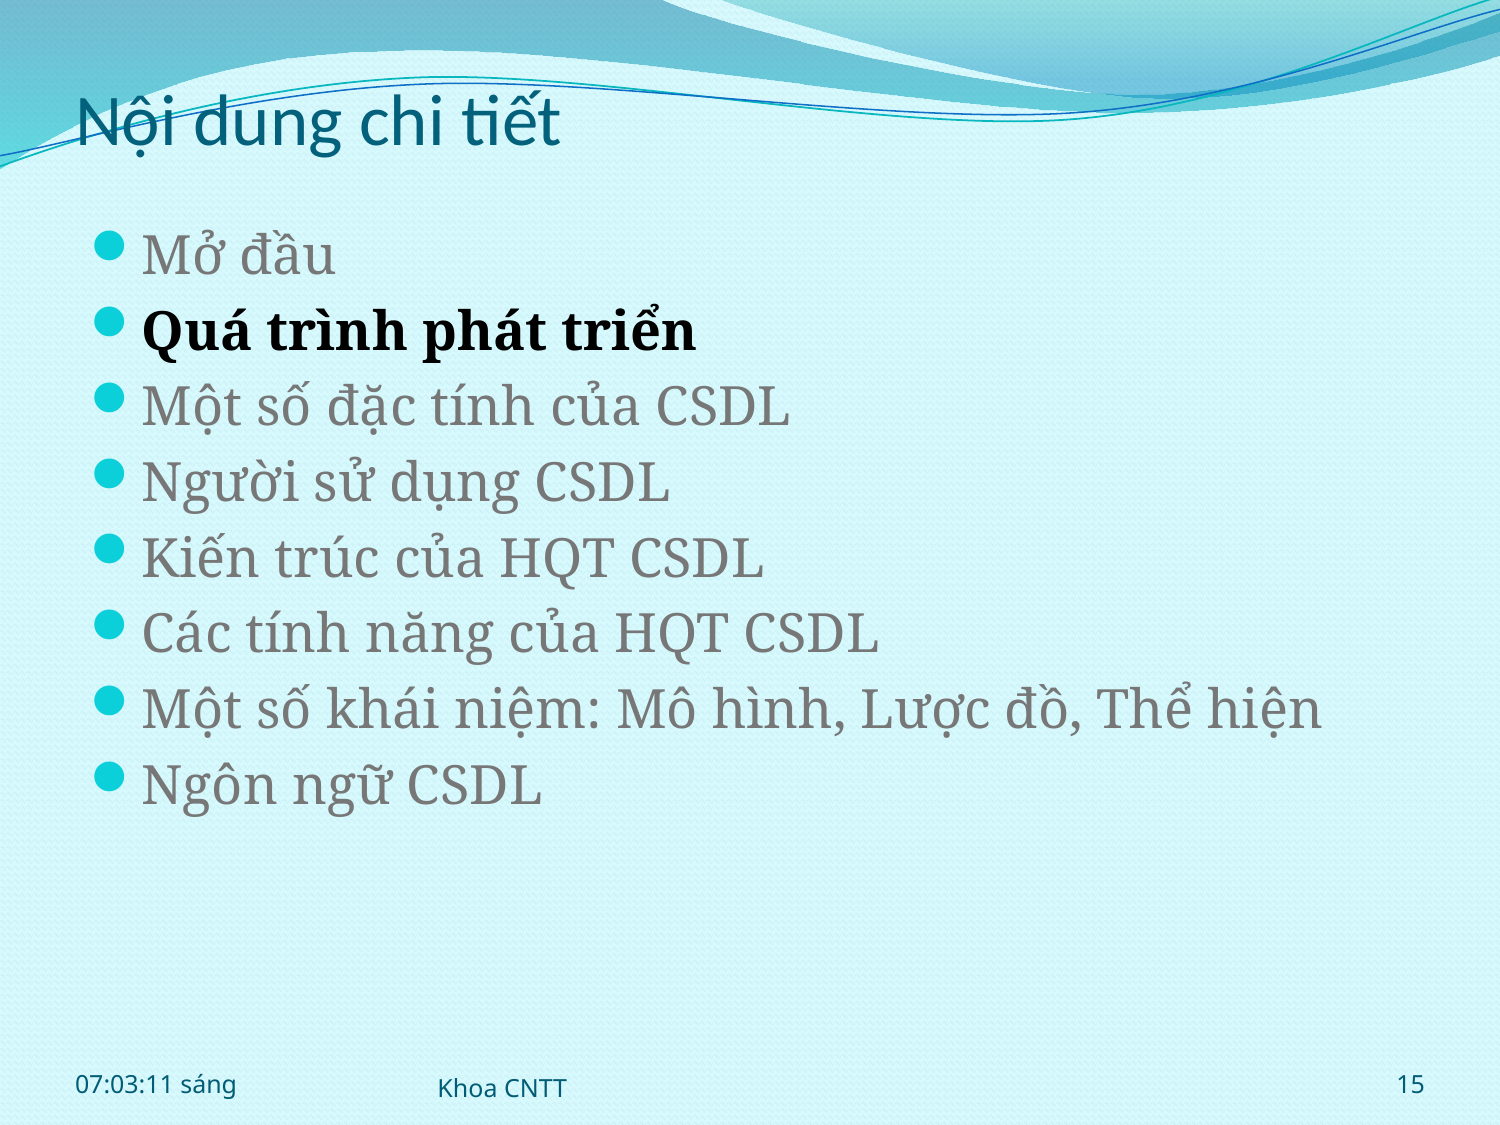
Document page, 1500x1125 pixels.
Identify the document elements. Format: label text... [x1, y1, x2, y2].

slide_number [75, 1042, 425, 1103]
title Nội dung chi tiết [74, 57, 1426, 161]
slide_number 15 [1299, 1042, 1425, 1103]
footer Khoa CNTT [437, 1042, 988, 1103]
list Mở đầu Quá trình phát triển Một số đặc tính của CSDL Người sử dụng CSDL Kiến trúc của HQT CSDL Các tính năng của HQT CSDL Một số khái niệm: Mô hình, Lược đồ, Thể hiện Ngôn ngữ CSDL [74, 212, 1426, 1006]
